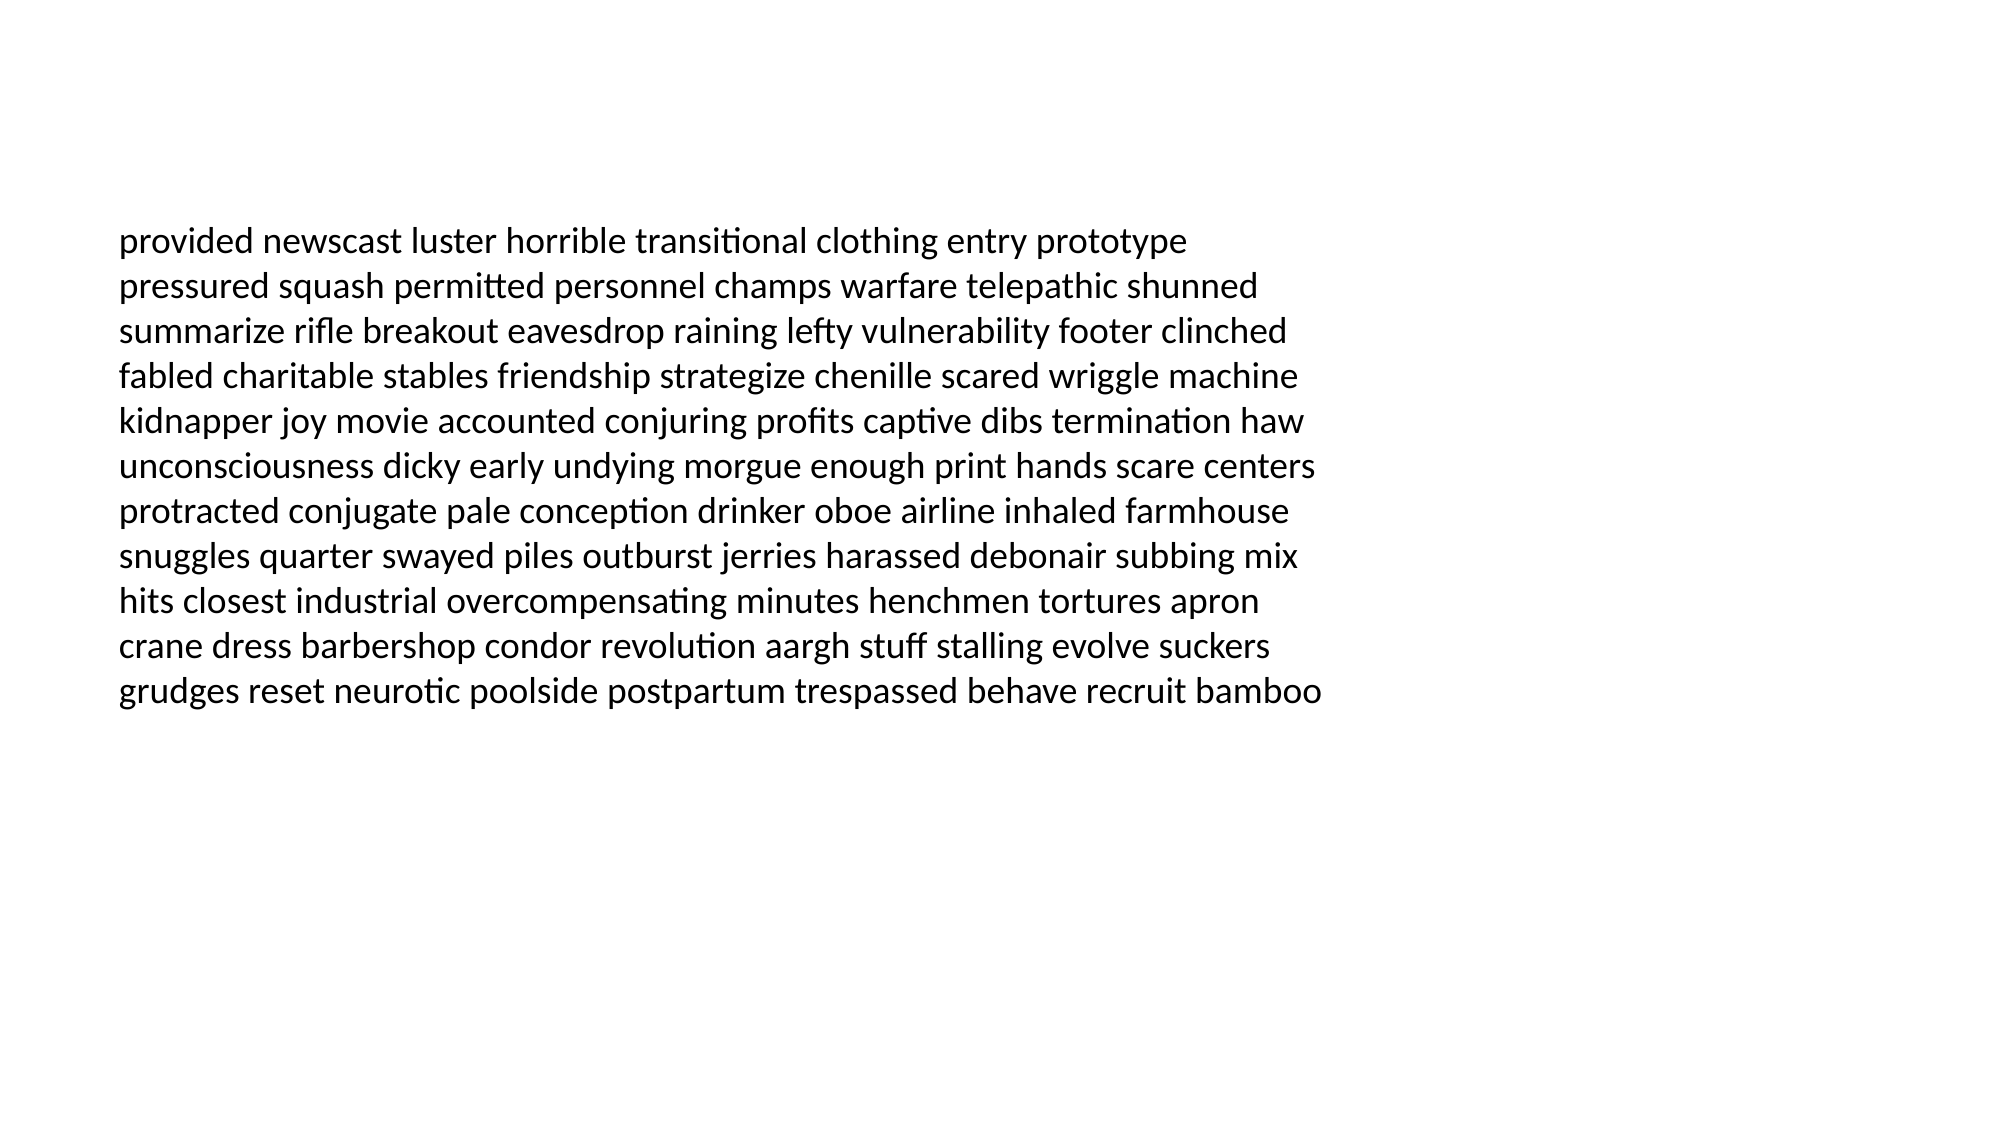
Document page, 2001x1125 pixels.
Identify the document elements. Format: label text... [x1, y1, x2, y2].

text_box provided newscast luster horrible transitional clothing entry prototype pressured squash permitted personnel champs warfare telepathic shunned summarize rifle breakout eavesdrop raining lefty vulnerability footer clinched fabled charitable stables friendship strategize chenille scared wriggle machine kidnapper joy movie accounted conjuring profits captive dibs termination haw unconsciousness dicky early undying morgue enough print hands scare centers protracted conjugate pale conception drinker oboe airline inhaled farmhouse snuggles quarter swayed piles outburst jerries harassed debonair subbing mix hits closest industrial overcompensating minutes henchmen tortures apron crane dress barbershop condor revolution aargh stuff stalling evolve suckers grudges reset neurotic poolside postpartum trespassed behave recruit bamboo [104, 208, 1355, 718]
